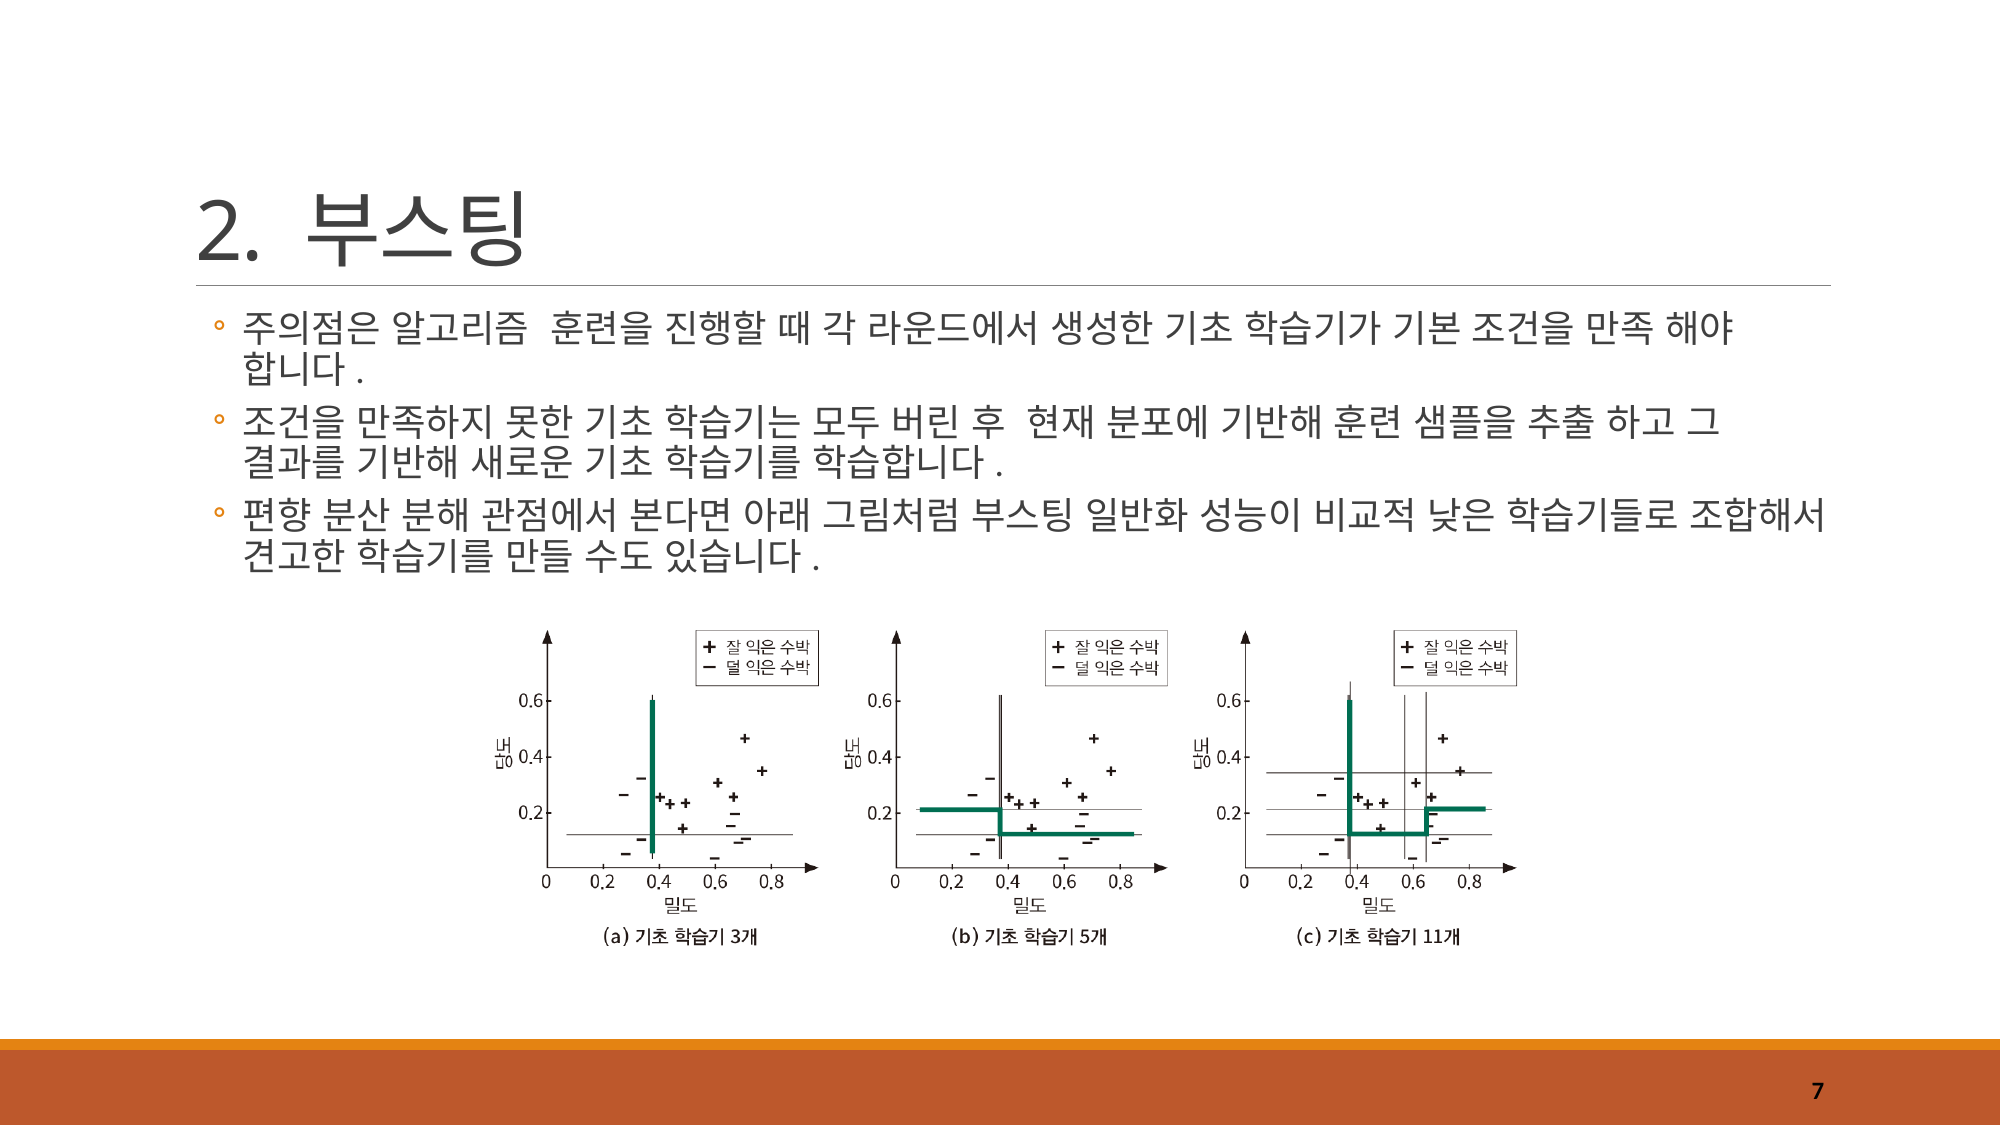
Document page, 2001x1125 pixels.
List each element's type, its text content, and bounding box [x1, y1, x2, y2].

picture [476, 595, 1534, 954]
title 2. 부스팅 [180, 47, 1830, 285]
slide_number 7 [1624, 1059, 1840, 1120]
list 주의점은 알고리즘 훈련을 진행할 때 각 라운드에서 생성한 기초 학습기가 기본 조건을 만족 해야 합니다. 조건을 만족하지 못한 기초 학습기는 모두 버린 후 현재 분포에 기반해 훈련 샘플을 추출 하고 그 결과를 기반해 새로운 기초 학습기를 학습합니다. 편향 분산 분해 관점에서 본다면 아래 그림처럼 부스팅 일반화 성능이 비교적 낮은 학습기들로 조합해서 견고한 학습기를 만들 수도 있습니다. [180, 302, 1830, 963]
